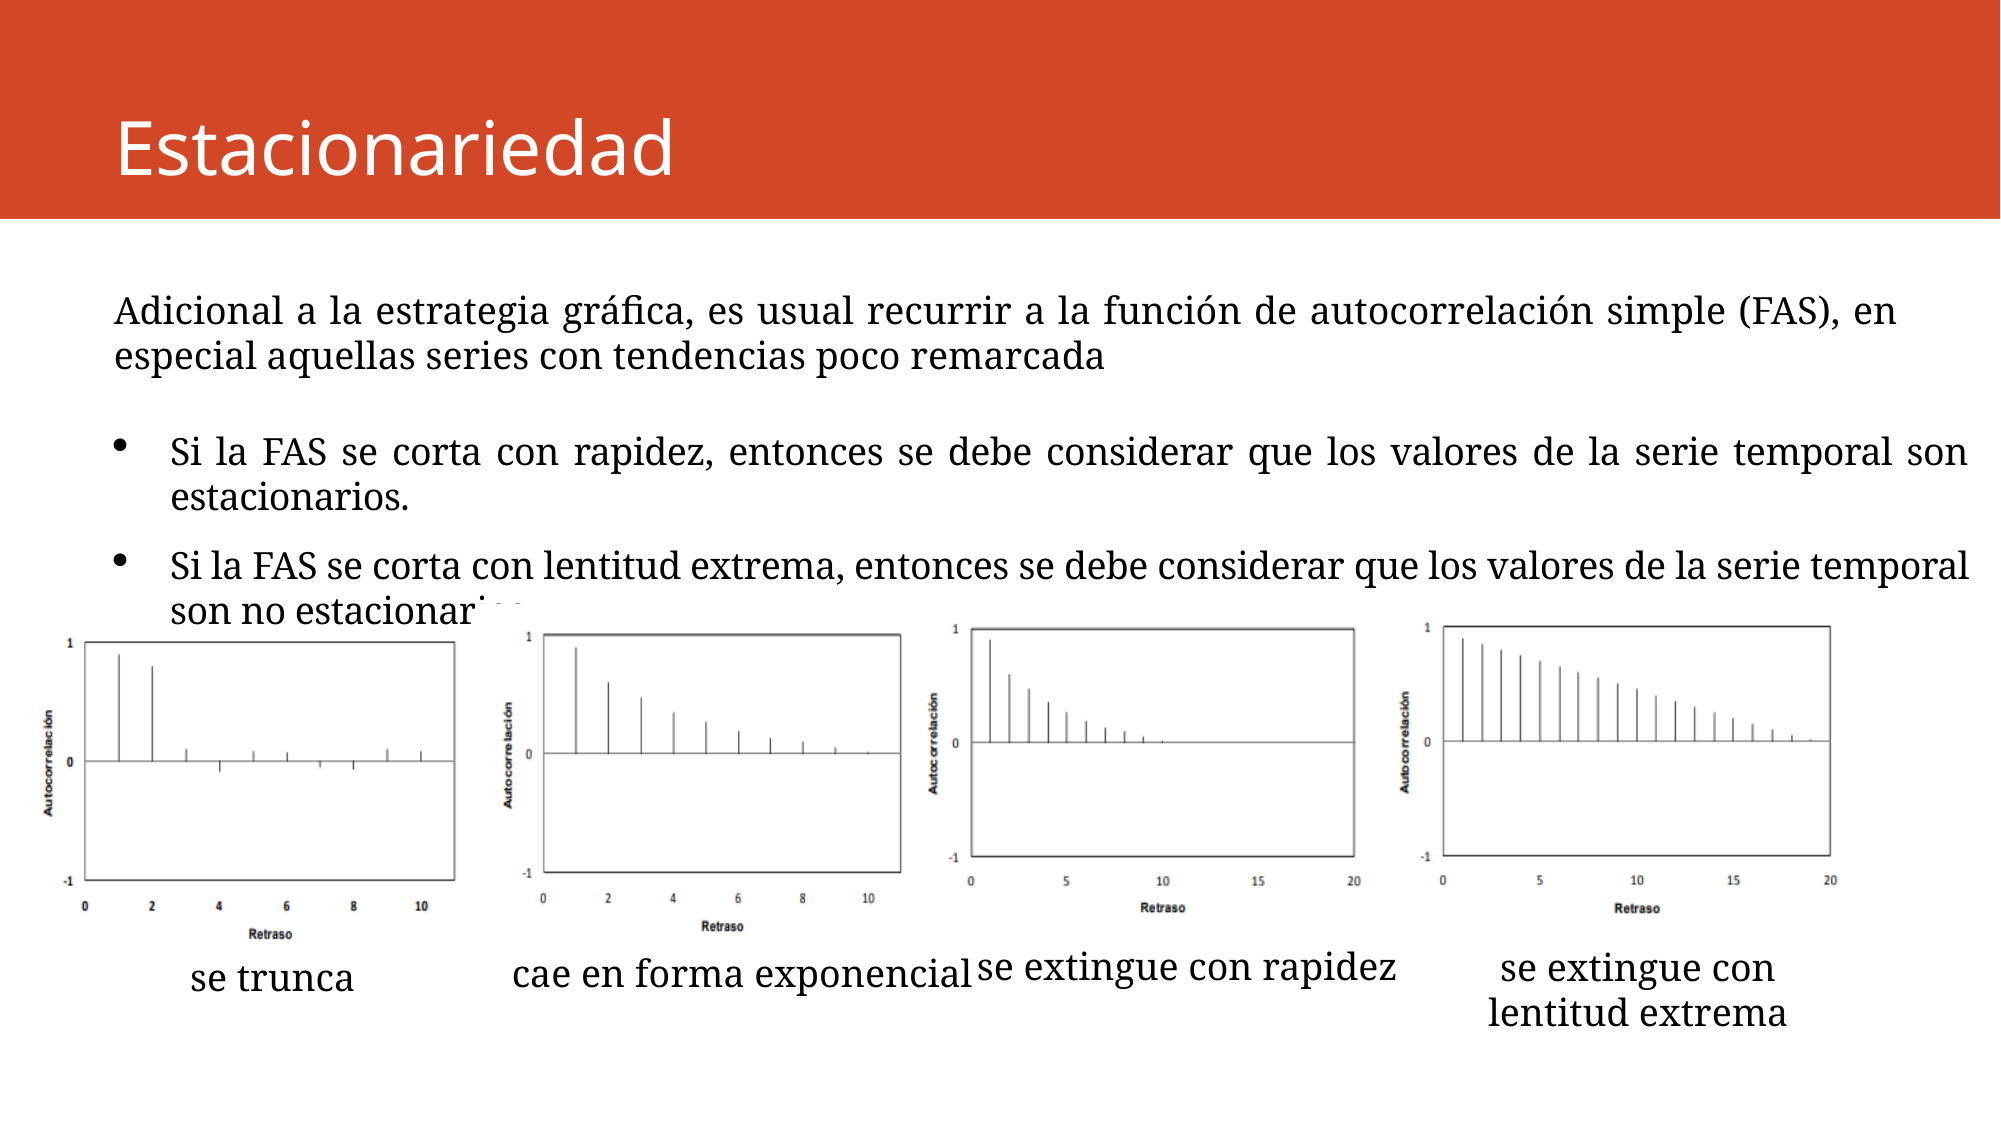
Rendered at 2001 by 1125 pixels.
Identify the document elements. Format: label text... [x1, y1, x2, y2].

title Estacionariedad [99, 0, 1863, 199]
text_box Si la FAS se corta con rapidez, entonces se debe considerar que los valores de la serie temporal son estacionarios. Si la FAS se corta con lentitud extrema, entonces se debe considerar que los valores de la serie temporal son no estacionarios. [99, 420, 1984, 640]
text_box Adicional a la estrategia gráfica, es usual recurrir a la función de autocorrelación simple (FAS), en especial aquellas series con tendencias poco remarcada [99, 279, 1915, 385]
text_box cae en forma exponencial [497, 942, 988, 1003]
text_box se extingue con rapidez [962, 936, 1413, 996]
picture [34, 593, 1860, 947]
text_box se extingue con lentitud extrema [1436, 936, 1841, 1041]
text_box se trunca [175, 947, 371, 1007]
